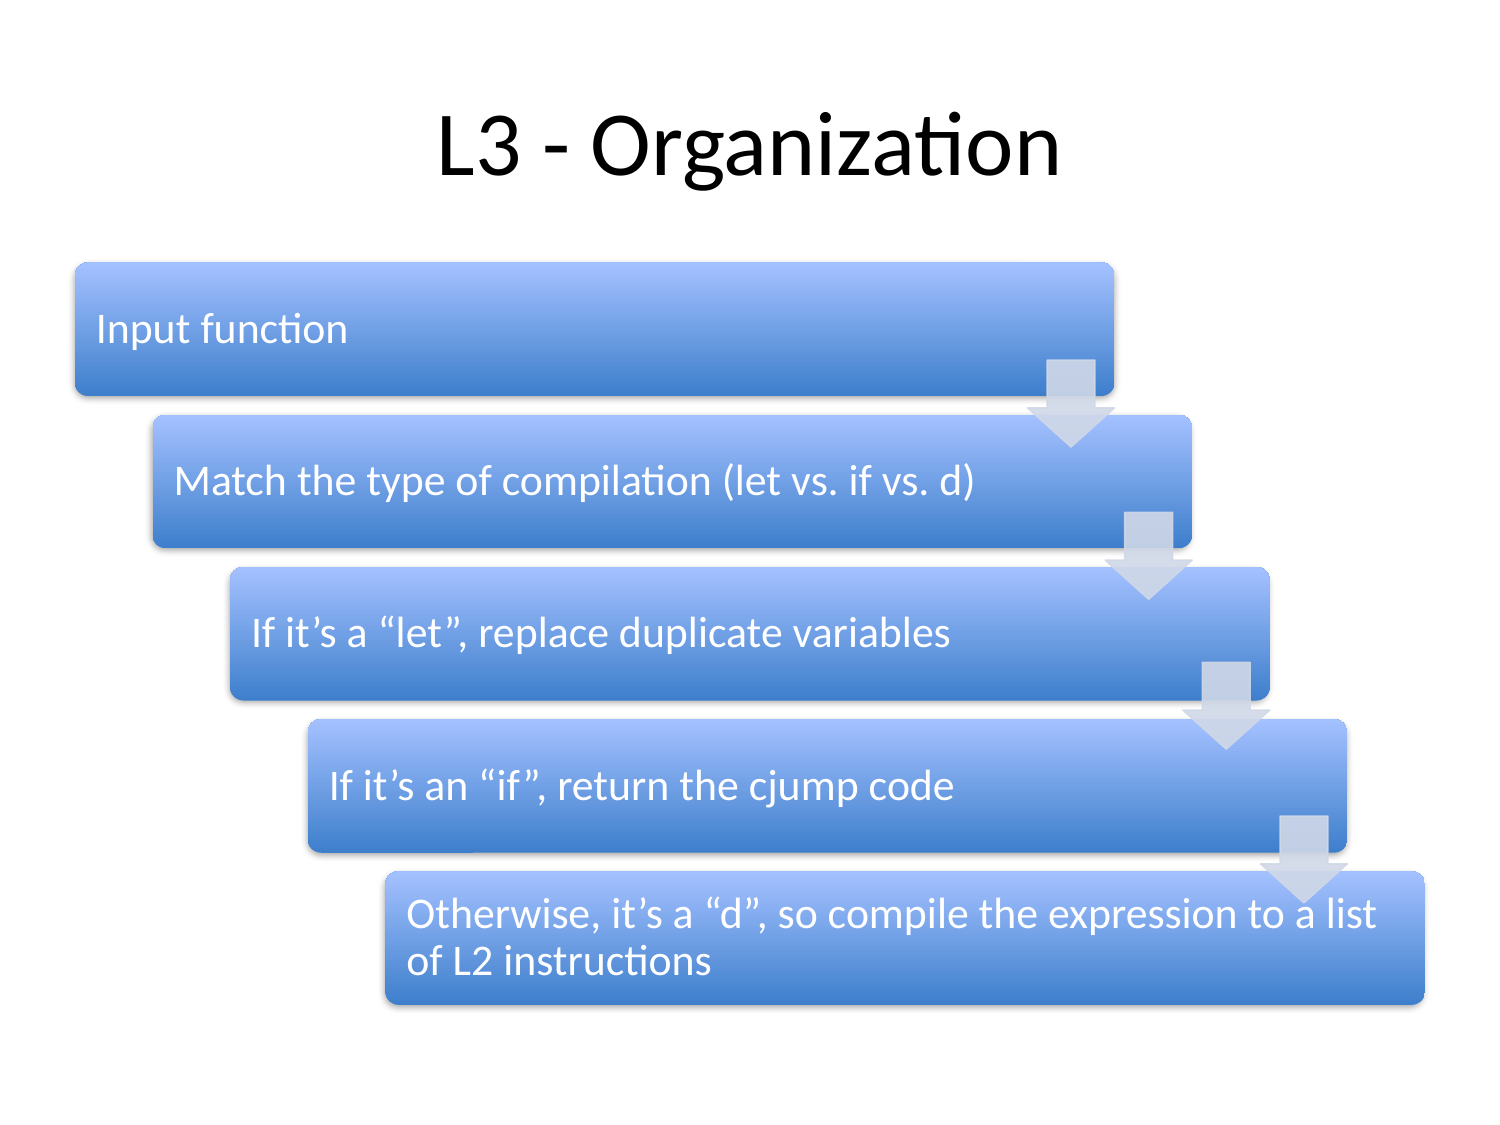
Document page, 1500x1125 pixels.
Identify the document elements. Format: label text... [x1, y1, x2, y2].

title L3 - Organization [75, 45, 1425, 233]
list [74, 262, 1426, 1006]
